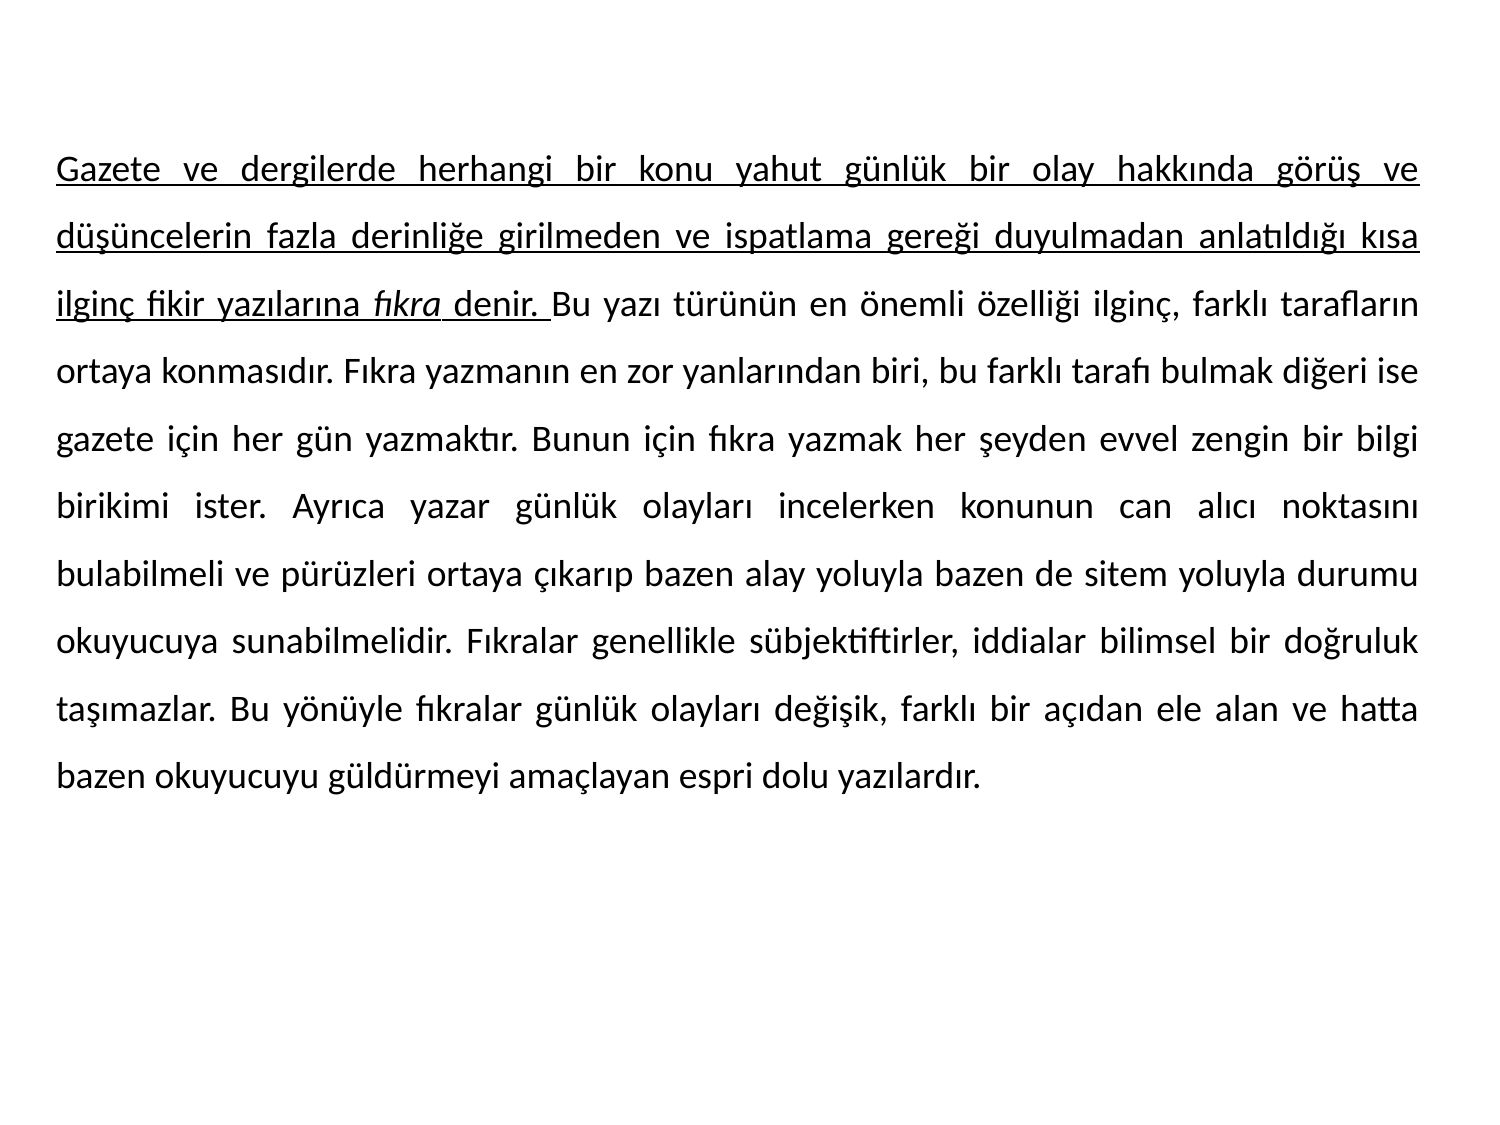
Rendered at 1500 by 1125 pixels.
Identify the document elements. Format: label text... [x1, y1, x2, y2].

text_box Gazete ve dergilerde herhangi bir konu yahut günlük bir olay hakkında görüş ve düşüncelerin fazla derinliğe girilmeden ve ispatlama gereği duyulmadan anlatıldığı kısa ilginç fikir yazılarına fıkra denir. Bu yazı türünün en önemli özelliği ilginç, farklı tarafların ortaya konmasıdır. Fıkra yazmanın en zor yanlarından biri, bu farklı tarafı bulmak diğeri ise gazete için her gün yazmaktır. Bunun için fıkra yazmak her şeyden evvel zengin bir bilgi birikimi ister. Ayrıca yazar günlük olayları incelerken konunun can alıcı noktasını bulabilmeli ve pürüzleri ortaya çıkarıp bazen alay yoluyla bazen de sitem yoluyla durumu okuyucuya sunabilmelidir. Fıkralar genellikle sübjektiftirler, iddialar bilimsel bir doğruluk taşımazlar. Bu yönüyle fıkralar günlük olayları değişik, farklı bir açıdan ele alan ve hatta bazen okuyucuyu güldürmeyi amaçlayan espri dolu yazılardır. [41, 113, 1436, 804]
